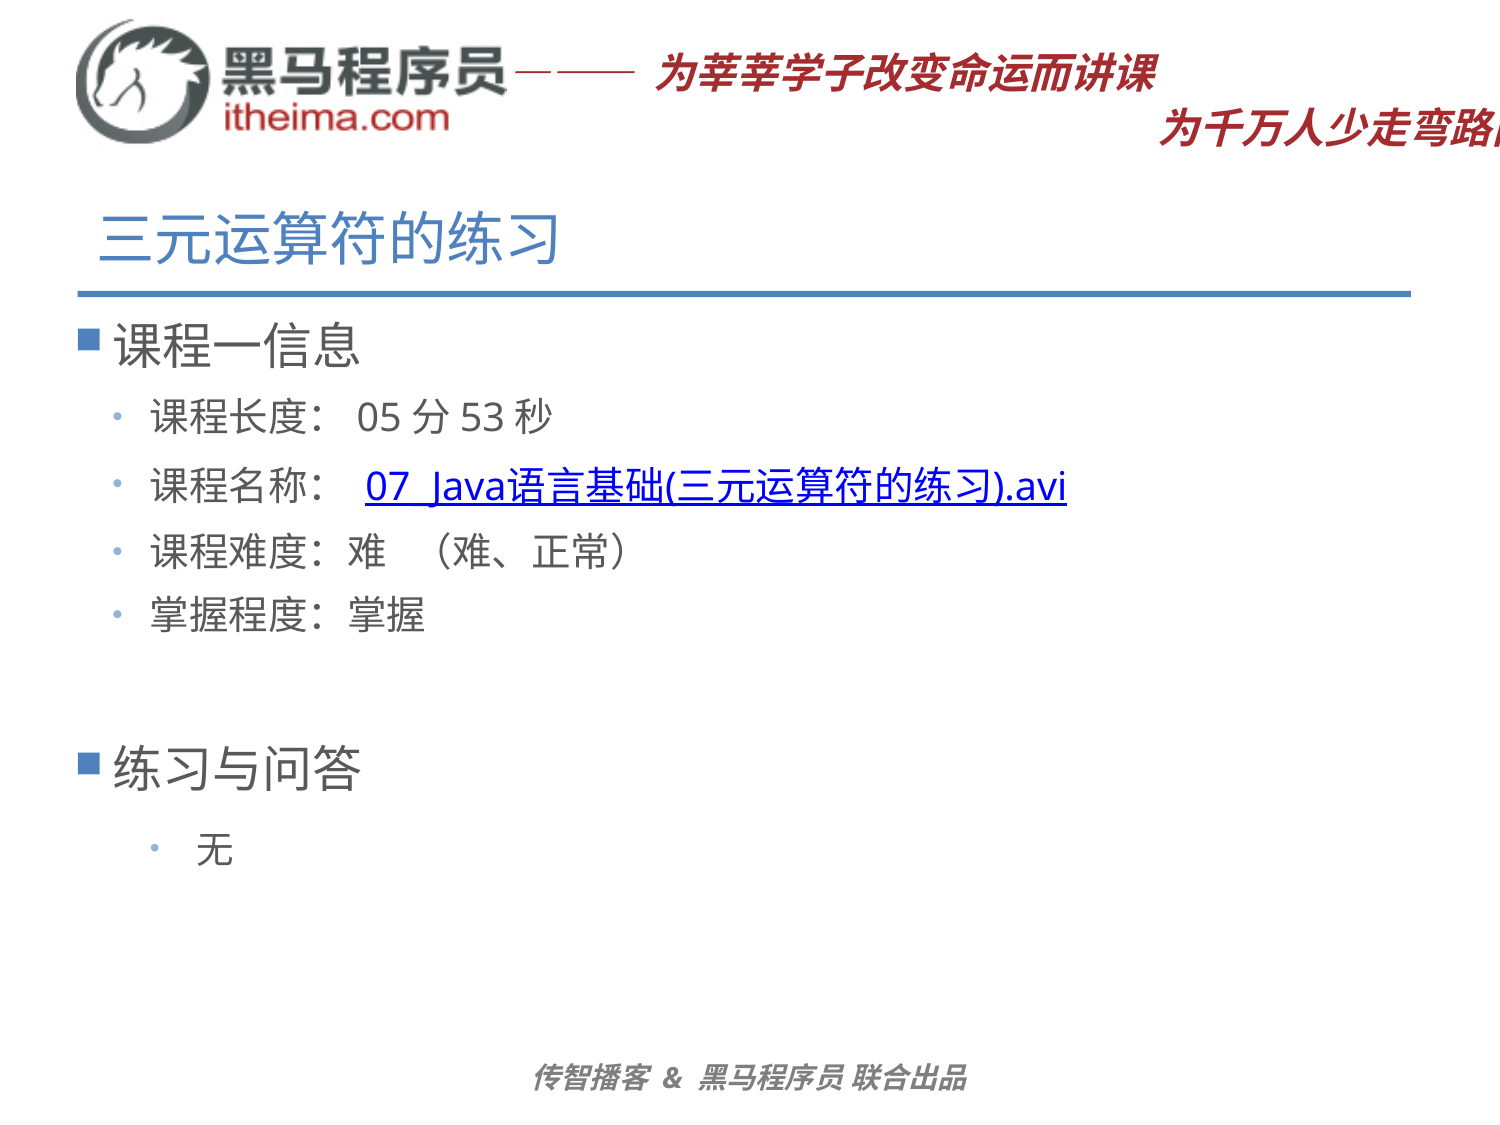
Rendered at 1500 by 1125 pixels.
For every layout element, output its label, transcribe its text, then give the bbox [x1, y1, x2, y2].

picture [76, 0, 507, 161]
list 课程一信息 课程长度：05分53秒 课程名称： 07_Java语言基础(三元运算符的练习).avi 课程难度：难 （难、正常） 掌握程度：掌握 练习与问答 无 [59, 313, 1416, 1049]
title 三元运算符的练习 [81, 162, 1416, 280]
